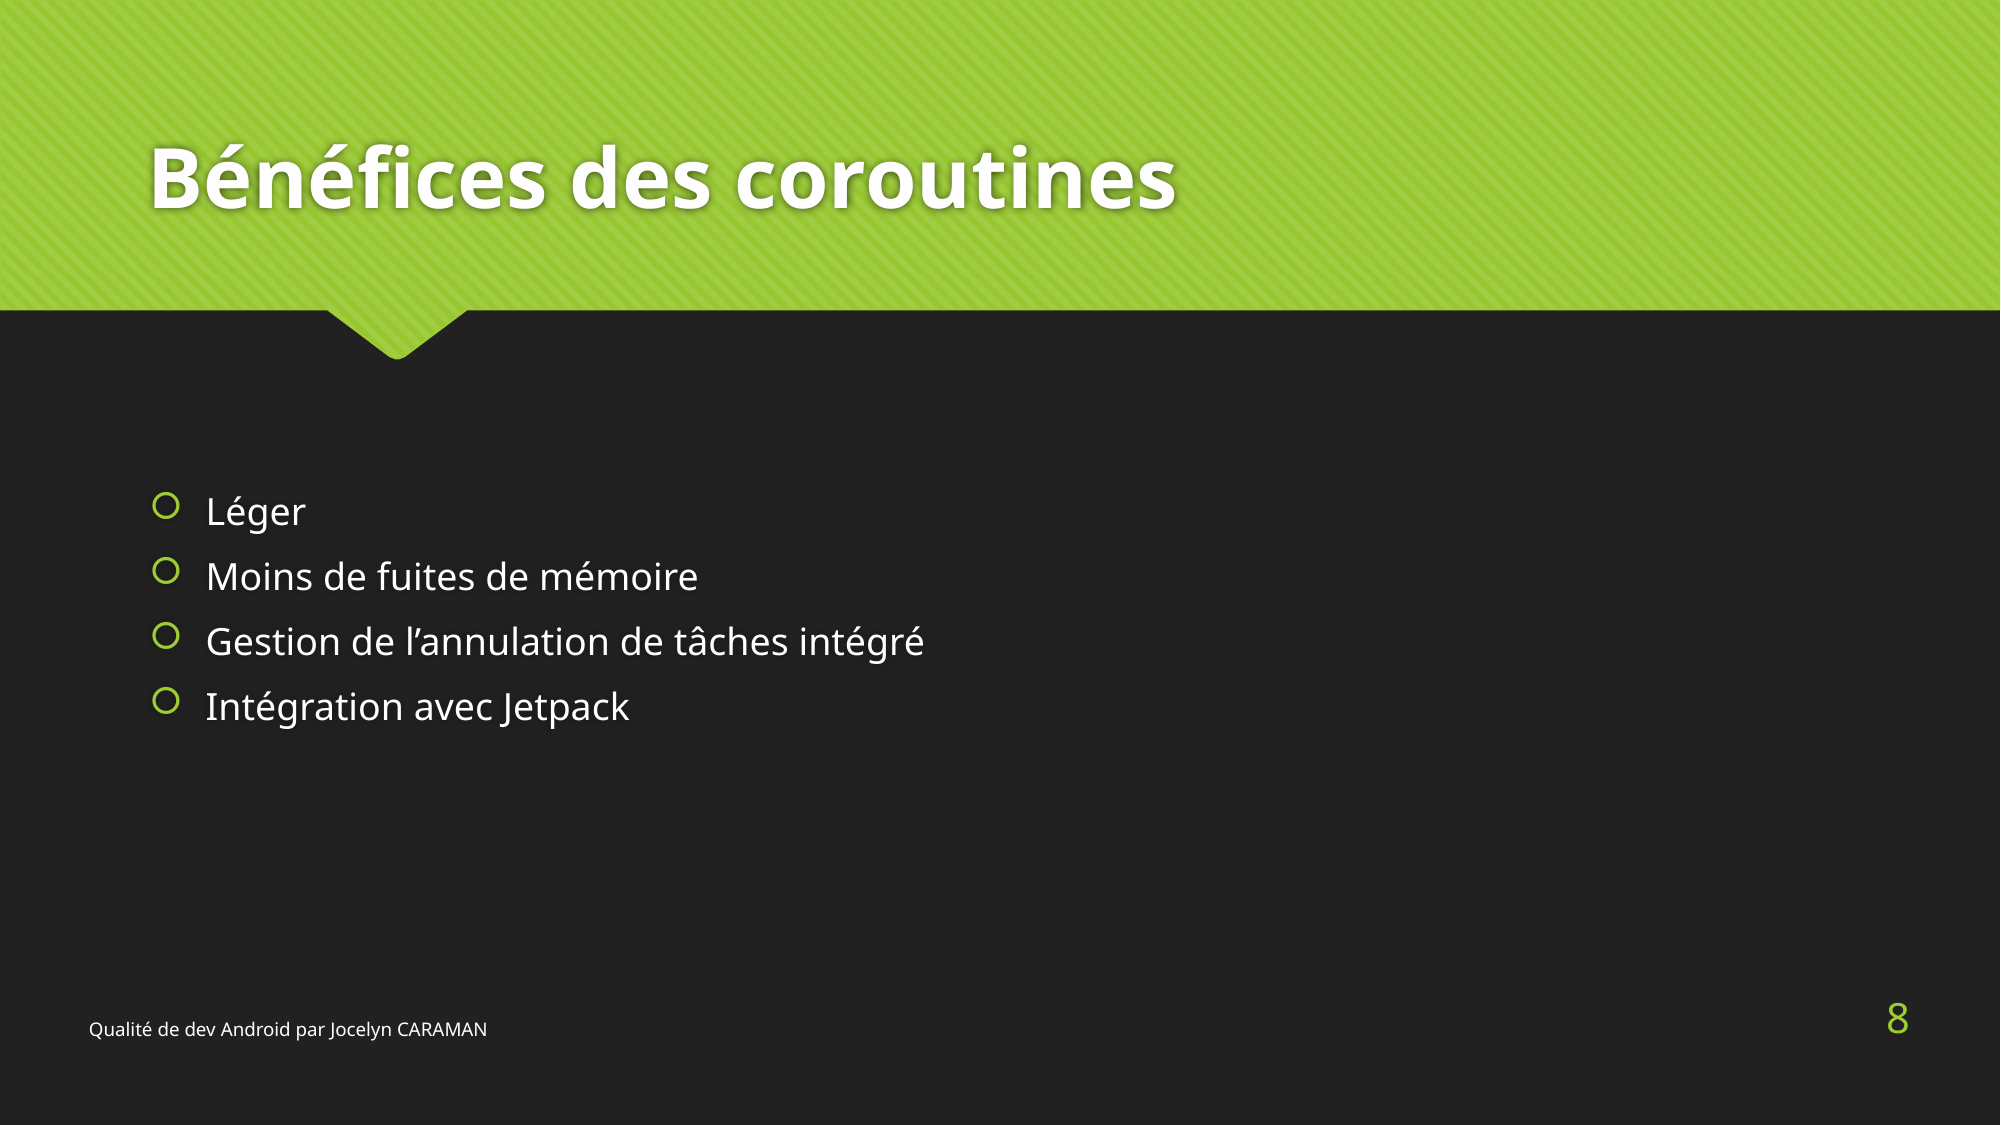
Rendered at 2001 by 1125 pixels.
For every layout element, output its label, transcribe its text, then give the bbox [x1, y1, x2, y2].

slide_number 8 [1751, 970, 1926, 1051]
title Bénéfices des coroutines [132, 73, 1868, 233]
footer Qualité de dev Android par Jocelyn CARAMAN [74, 991, 1493, 1051]
list Léger Moins de fuites de mémoire Gestion de l’annulation de tâches intégré Intégration avec Jetpack [134, 364, 1866, 962]
